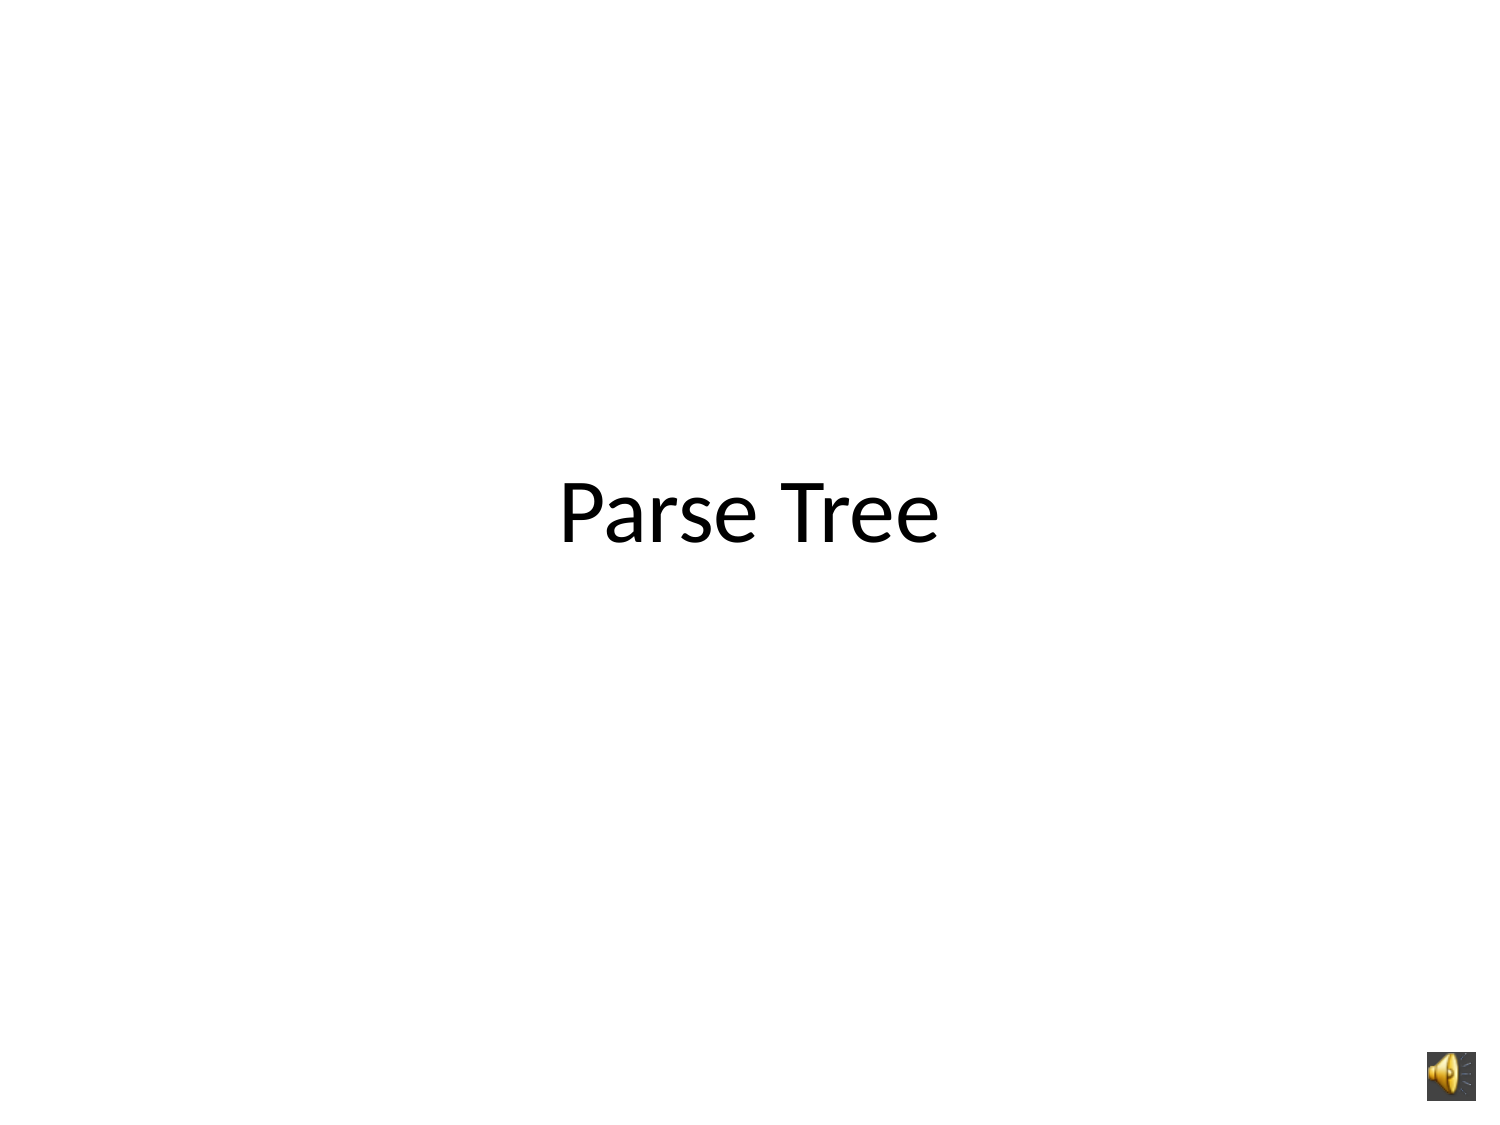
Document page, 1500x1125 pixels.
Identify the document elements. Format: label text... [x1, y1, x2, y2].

title Parse Tree [75, 412, 1425, 600]
picture [1426, 1051, 1477, 1102]
